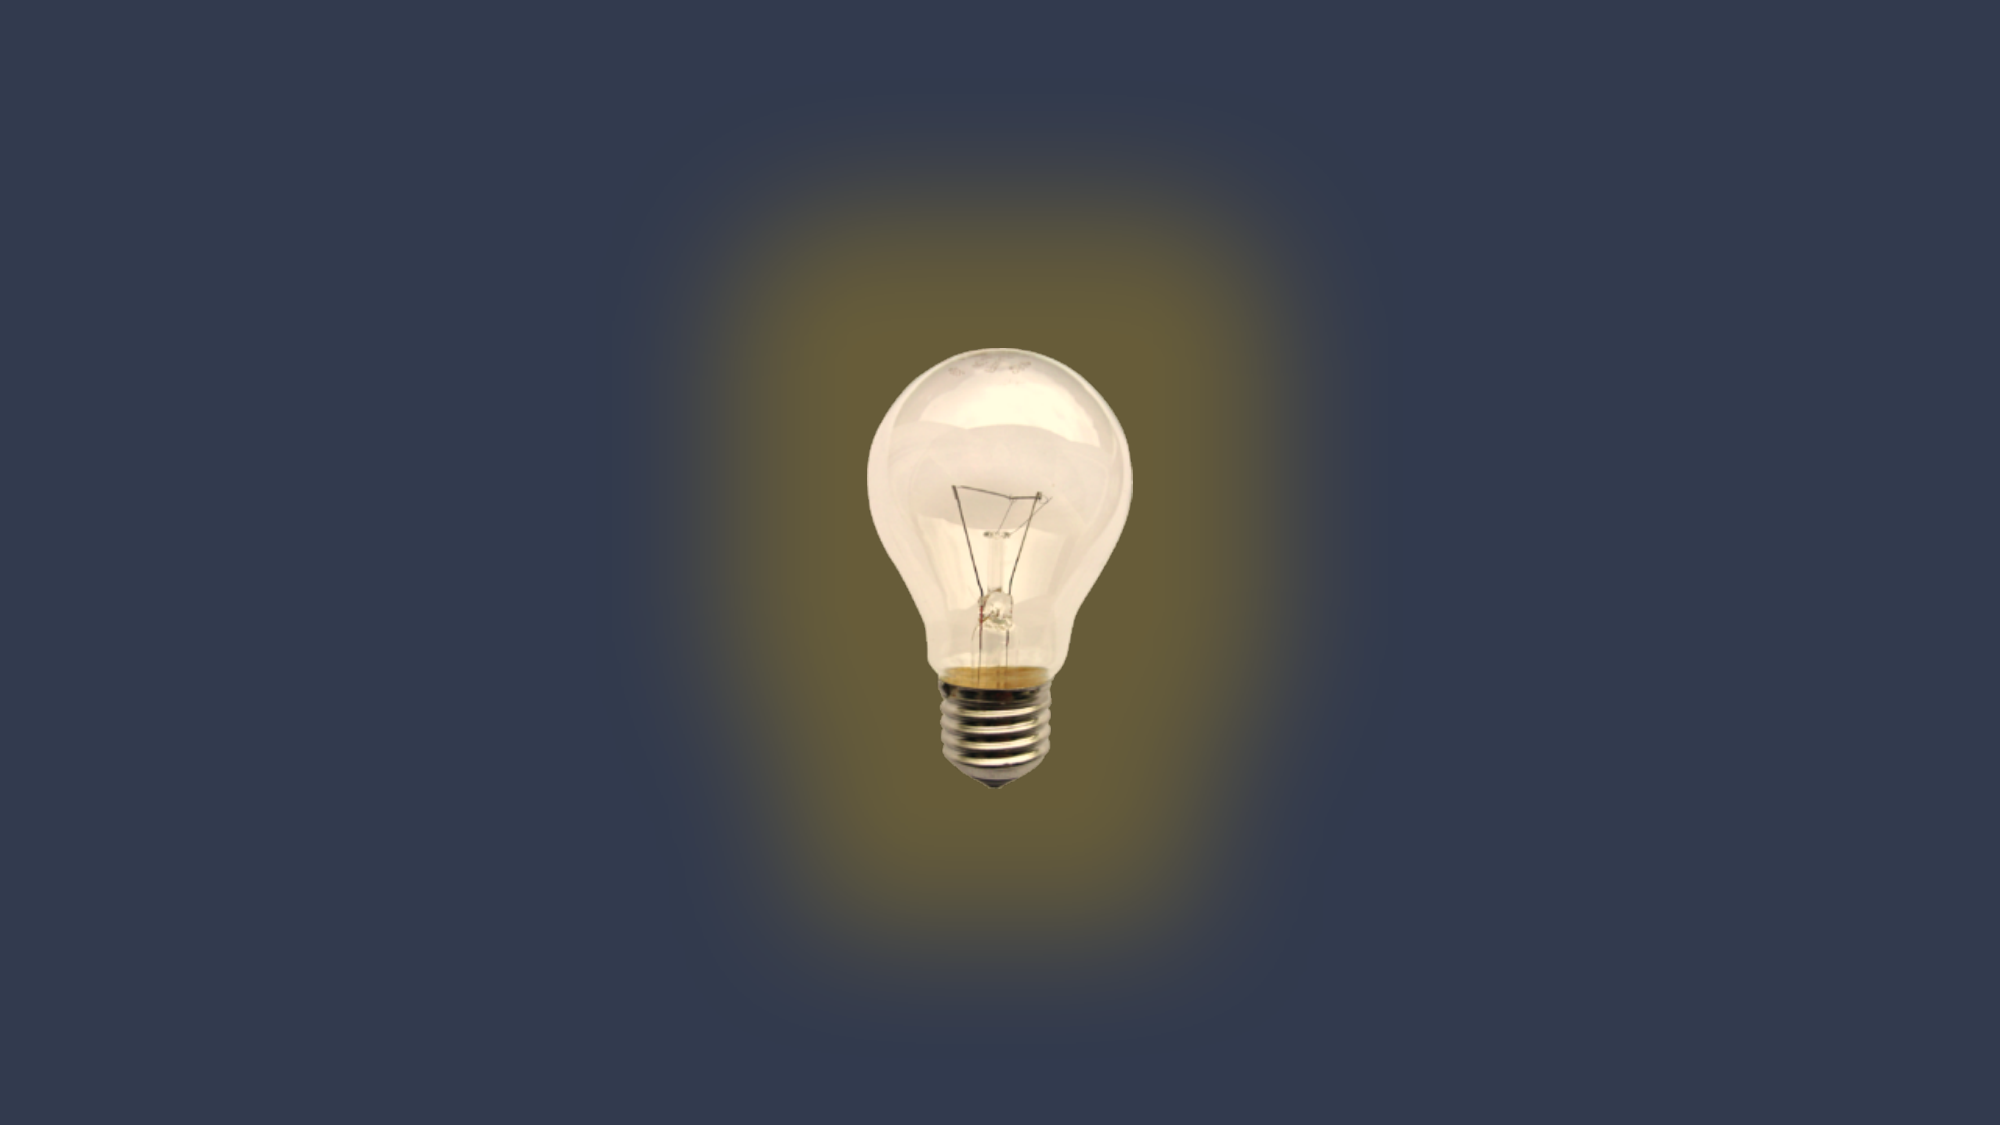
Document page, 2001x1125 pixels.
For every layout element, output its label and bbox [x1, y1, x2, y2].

picture [867, 348, 1133, 790]
